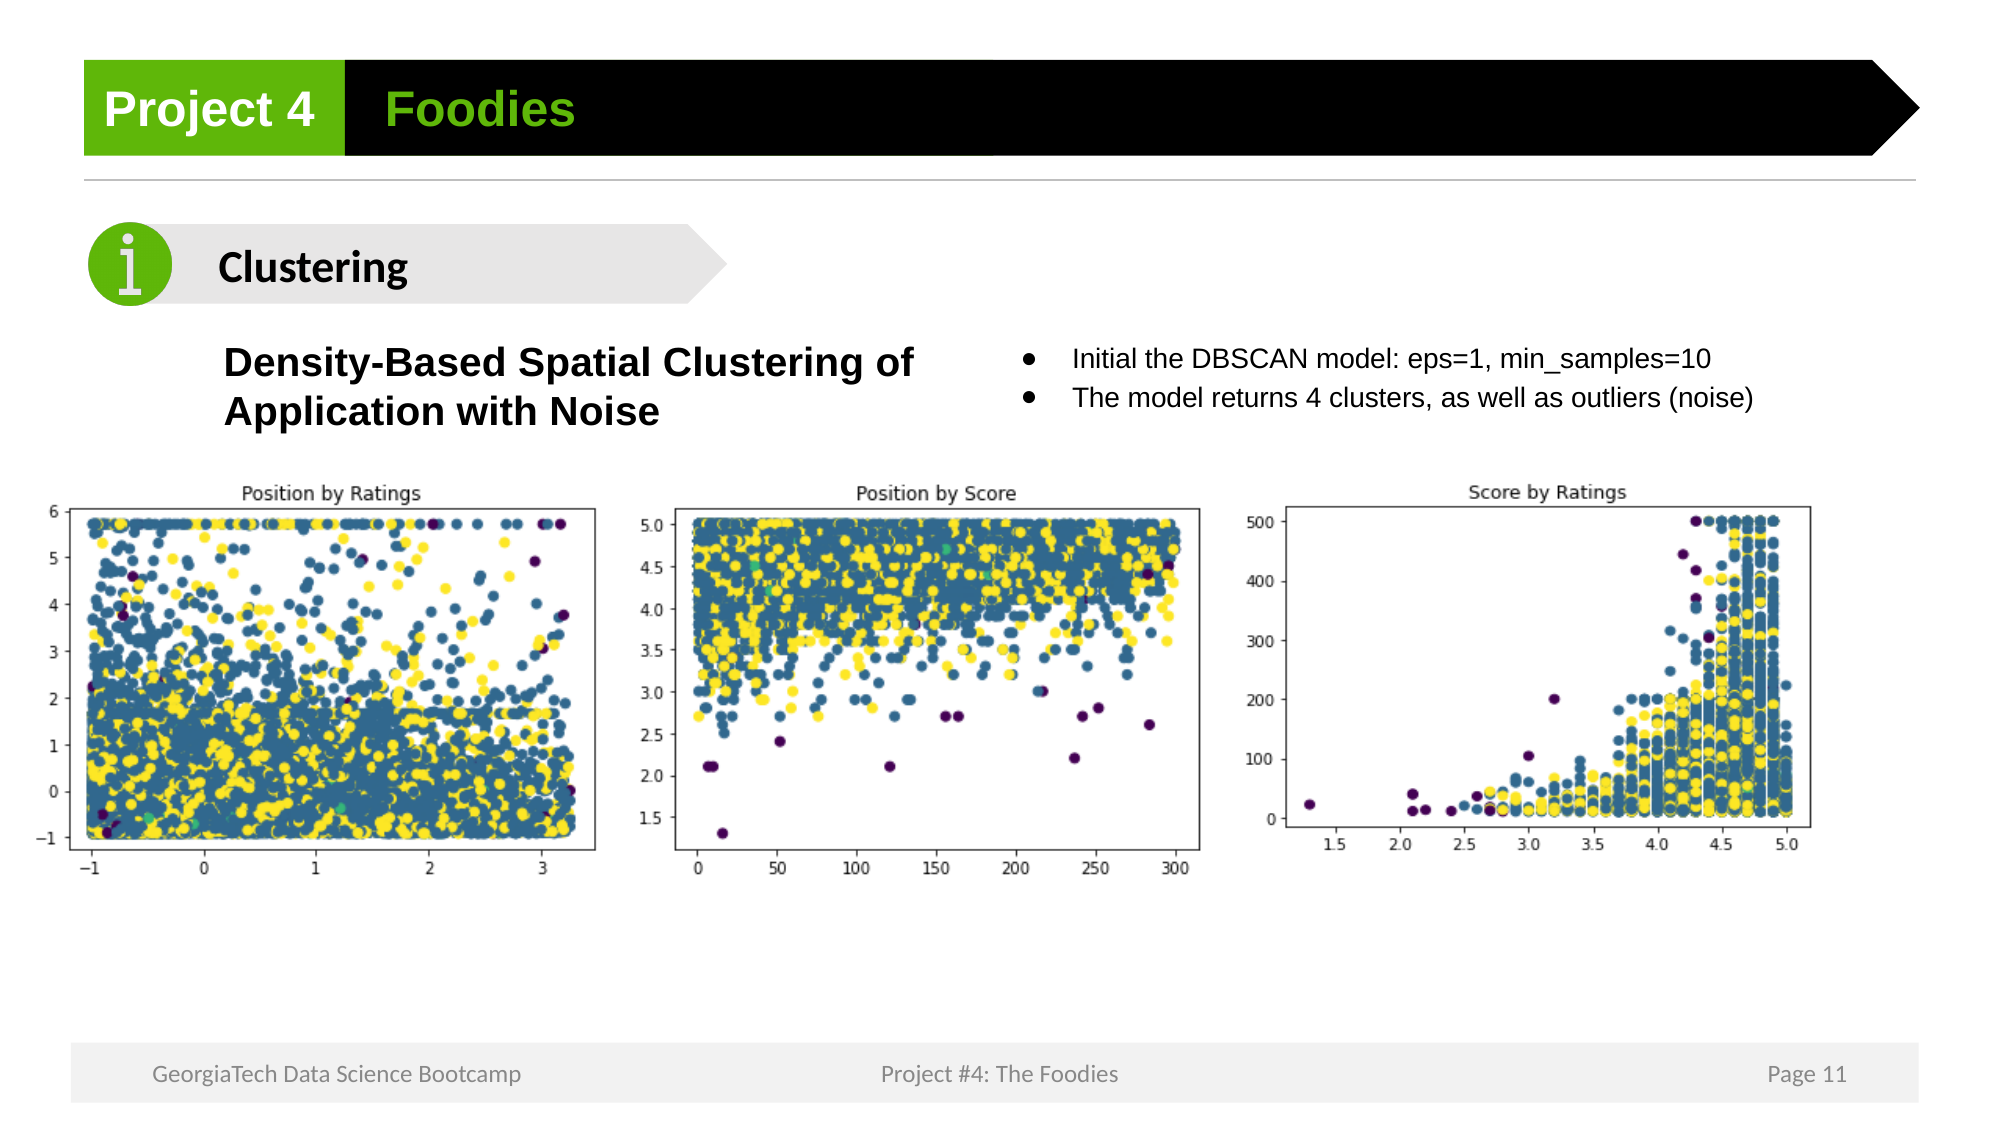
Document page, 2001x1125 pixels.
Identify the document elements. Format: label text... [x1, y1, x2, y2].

picture [627, 474, 1210, 888]
picture [24, 474, 604, 888]
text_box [187, 223, 728, 304]
picture [77, 211, 183, 317]
text_box [84, 59, 344, 156]
footer Project #4: The Foodies [662, 1042, 1338, 1103]
title Project 4 Foodies [88, 48, 1249, 145]
picture [1234, 474, 1821, 862]
text_box [344, 59, 1920, 156]
text_box Density-Based Spatial Clustering of Application with Noise [208, 320, 1129, 449]
slide_number Page ‹#› [1412, 1042, 1863, 1103]
text_box Initial the DBSCAN model: eps=1, min_samples=10 The model returns 4 clusters, as well as outliers (noise) [982, 320, 1878, 429]
slide_number GeorgiaTech Data Science Bootcamp [137, 1042, 588, 1103]
